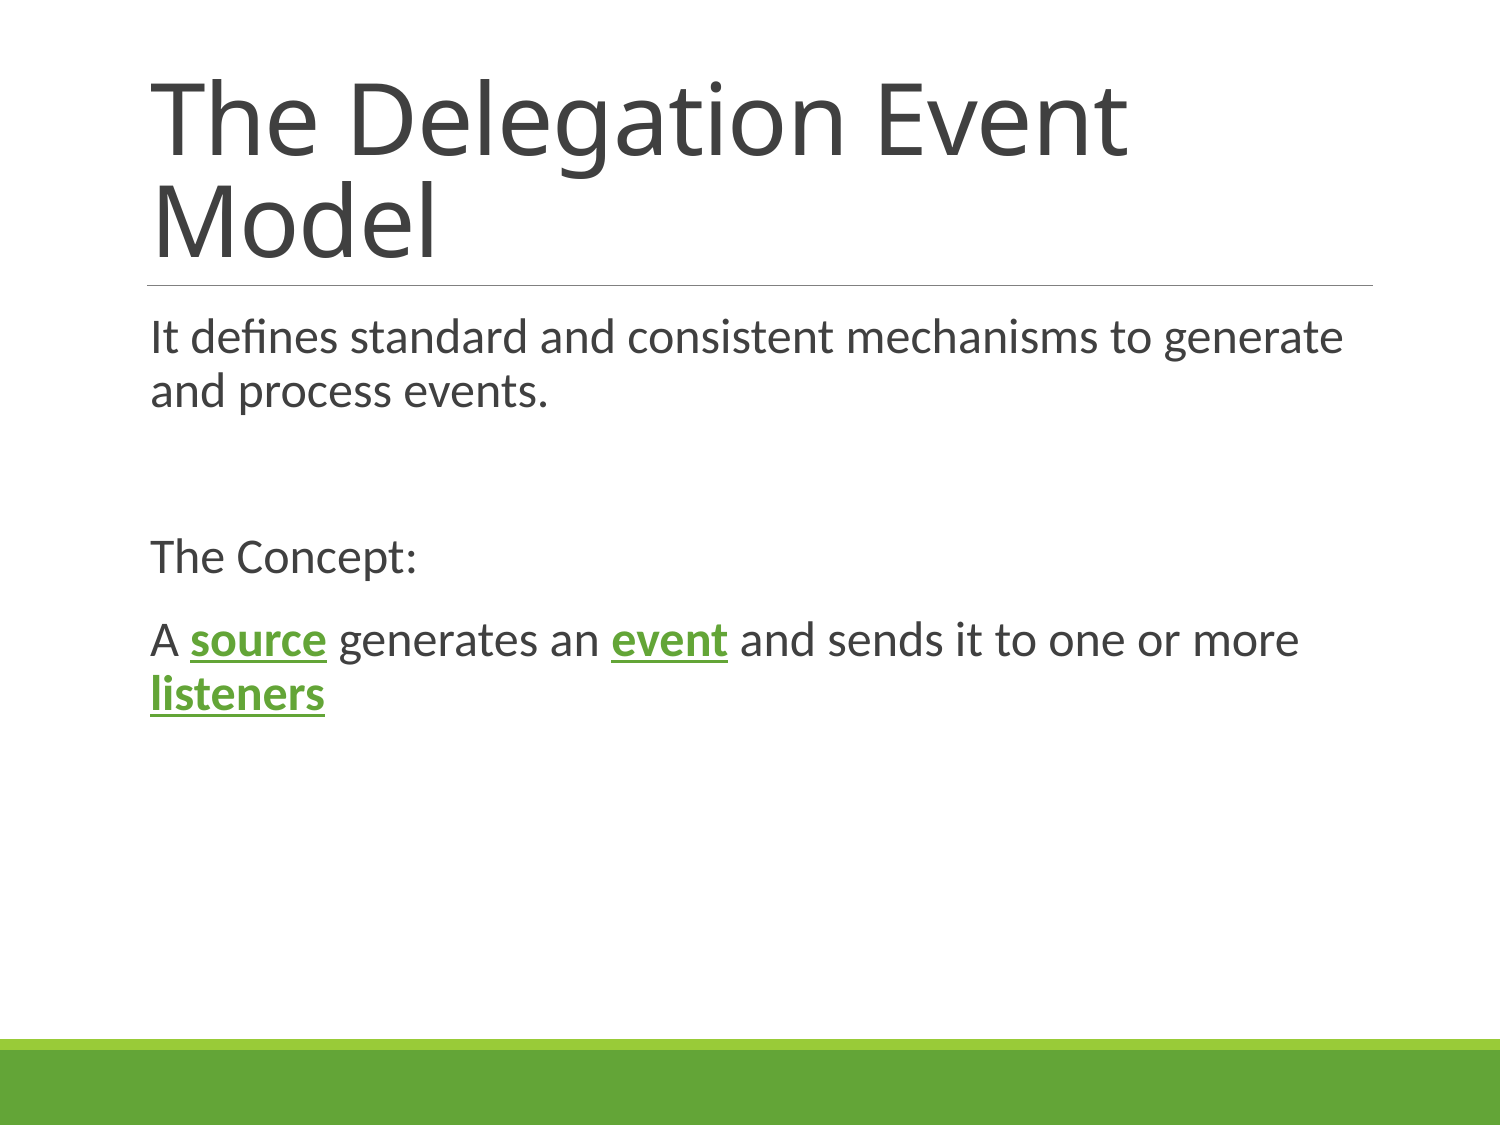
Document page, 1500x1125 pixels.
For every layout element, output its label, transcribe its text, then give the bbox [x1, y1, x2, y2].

title The Delegation Event Model [135, 47, 1373, 285]
list It defines standard and consistent mechanisms to generate and process events. The Concept: A source generates an event and sends it to one or more listeners [135, 302, 1373, 963]
